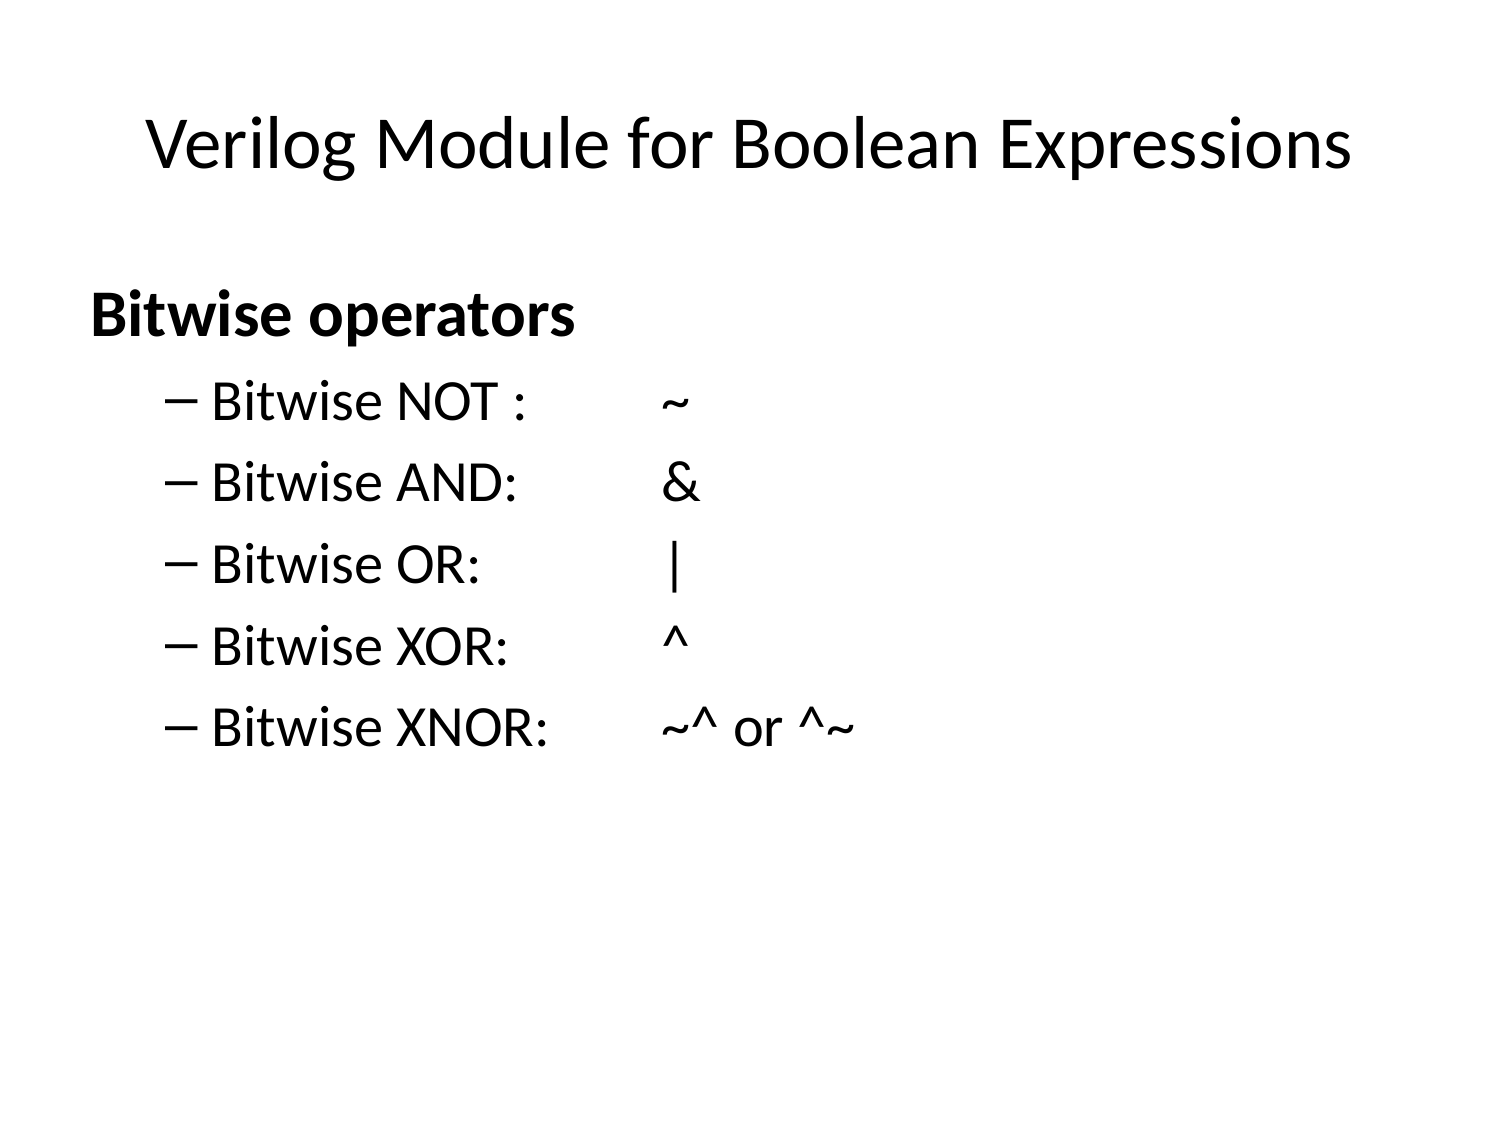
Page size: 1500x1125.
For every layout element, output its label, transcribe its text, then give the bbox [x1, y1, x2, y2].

list Bitwise operators Bitwise NOT : ~ Bitwise AND: & Bitwise OR: | Bitwise XOR: ^ Bitwise XNOR: ~^ or ^~ [75, 262, 1425, 1005]
title Verilog Module for Boolean Expressions [75, 45, 1425, 233]
